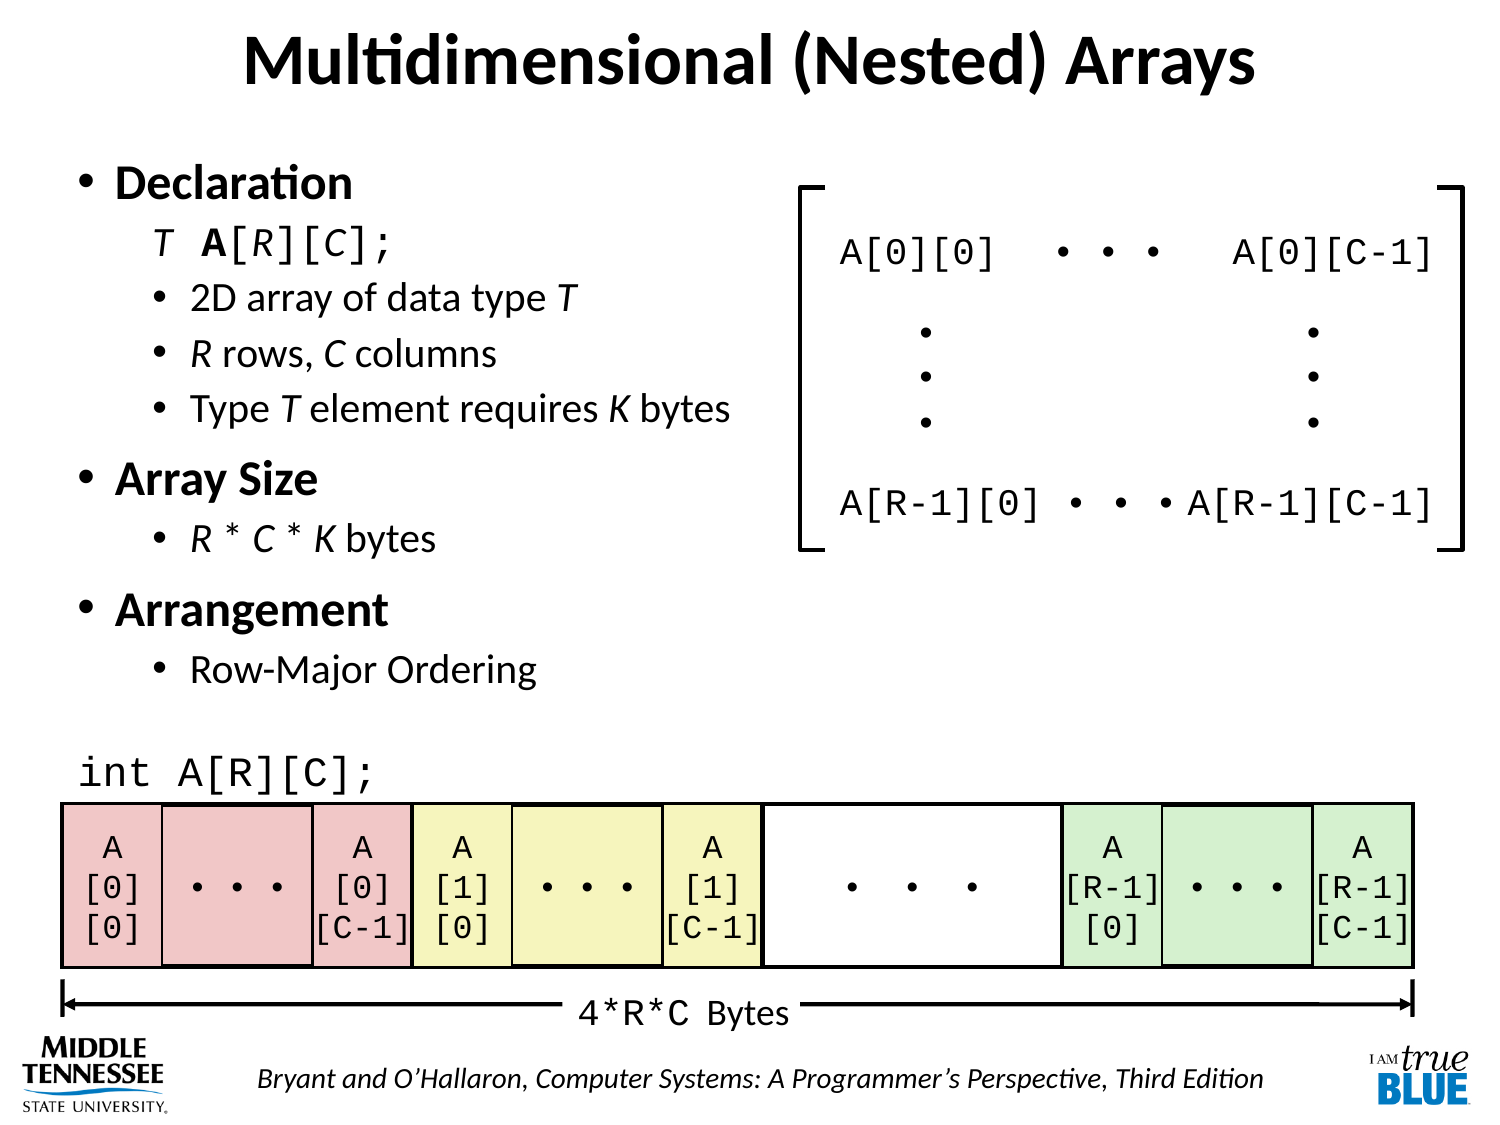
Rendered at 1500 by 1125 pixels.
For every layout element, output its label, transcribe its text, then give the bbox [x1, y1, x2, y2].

picture [8, 1027, 174, 1122]
text_box int A[R][C]; [62, 737, 393, 802]
list Declaration T A[R][C]; 2D array of data type T R rows, C columns Type T element requires K bytes Array Size R * C * K bytes Arrangement Row-Major Ordering [62, 148, 790, 700]
picture [1360, 1034, 1485, 1115]
text_box [62, 998, 562, 1011]
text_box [799, 187, 1463, 550]
text_box 4*R*C Bytes [562, 979, 800, 1042]
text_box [62, 804, 1413, 967]
title Multidimensional (Nested) Arrays [87, 14, 1413, 109]
text_box [800, 998, 1413, 1011]
